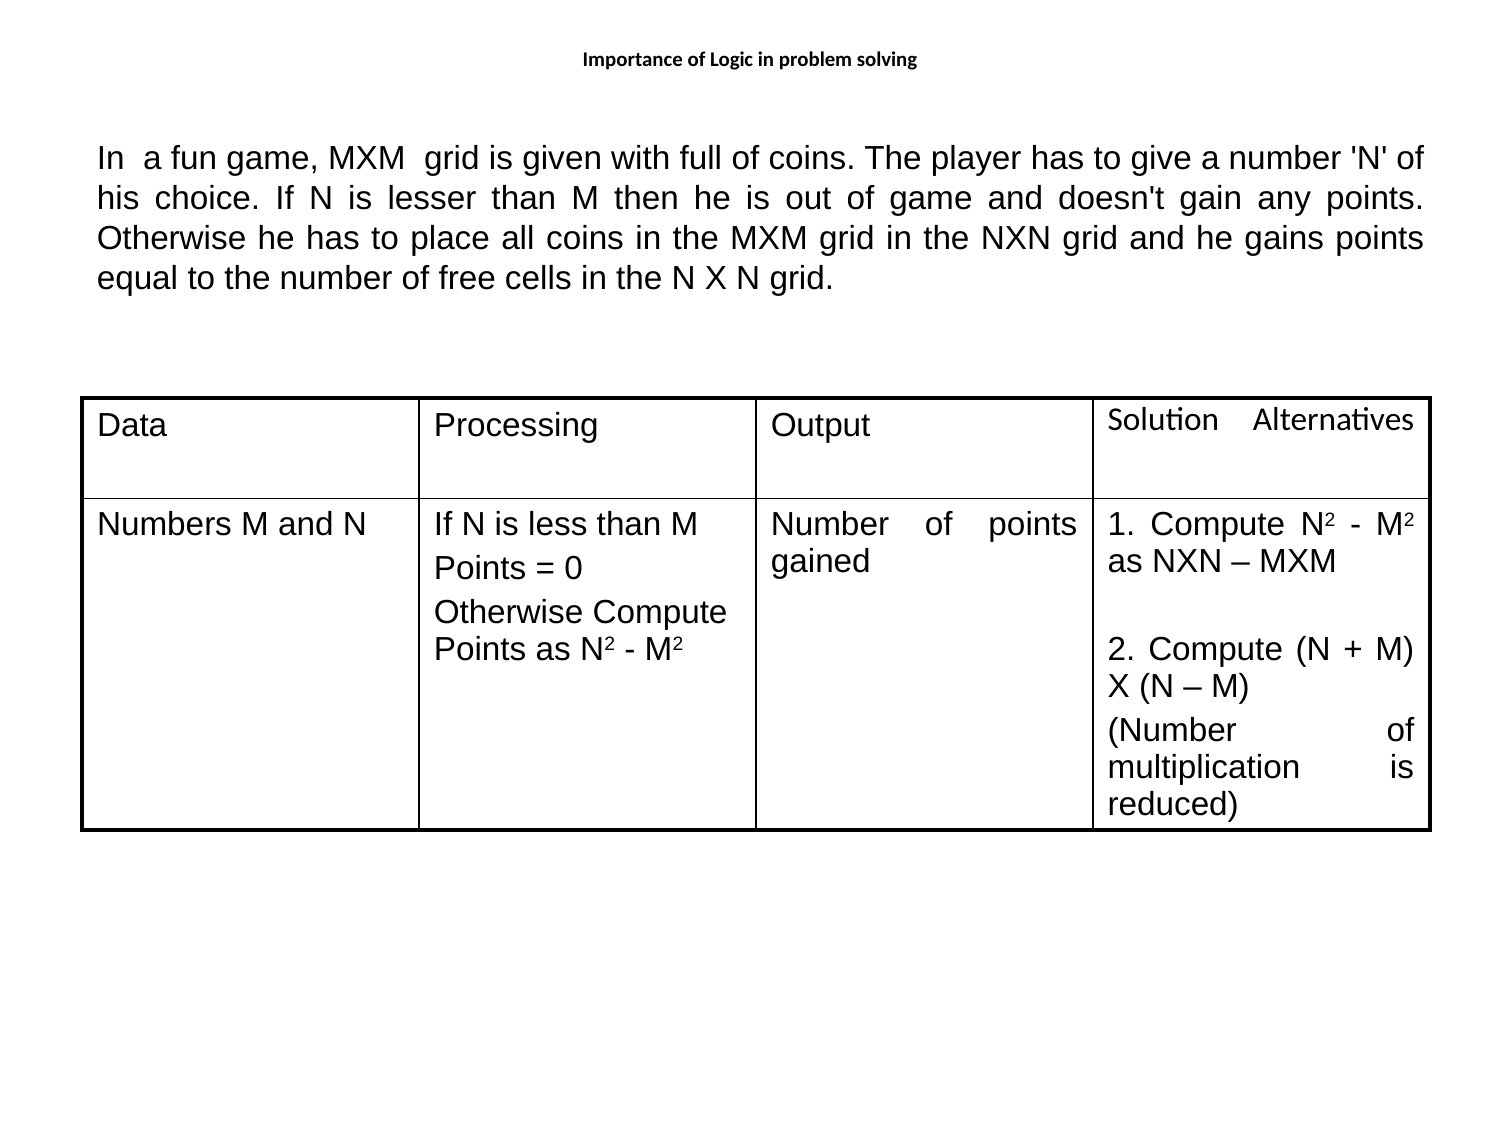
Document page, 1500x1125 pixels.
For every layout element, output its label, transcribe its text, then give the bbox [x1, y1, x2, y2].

table_header Data [84, 400, 418, 498]
table_header Output [757, 400, 1092, 498]
table_header Solution Alternatives [1094, 400, 1428, 498]
table_header Processing [420, 400, 755, 498]
table_cell 1. Compute N2 - M2 as NXN – MXM 2. Compute (N + M) X (N – M) (Number of multiplication is reduced) [1094, 499, 1428, 828]
text_box In a fun game, MXM grid is given with full of coins. The player has to give a number 'N' of his choice. If N is lesser than M then he is out of game and doesn't gain any points. Otherwise he has to place all coins in the MXM grid in the NXN grid and he gains points equal to the number of free cells in the N X N grid. [82, 128, 1442, 304]
title Importance of Logic in problem solving [75, 9, 1425, 106]
table_cell Number of points gained [757, 499, 1092, 828]
table_cell Numbers M and N [84, 499, 418, 828]
table_cell If N is less than M Points = 0 Otherwise Compute Points as N2 - M2 [420, 499, 755, 828]
